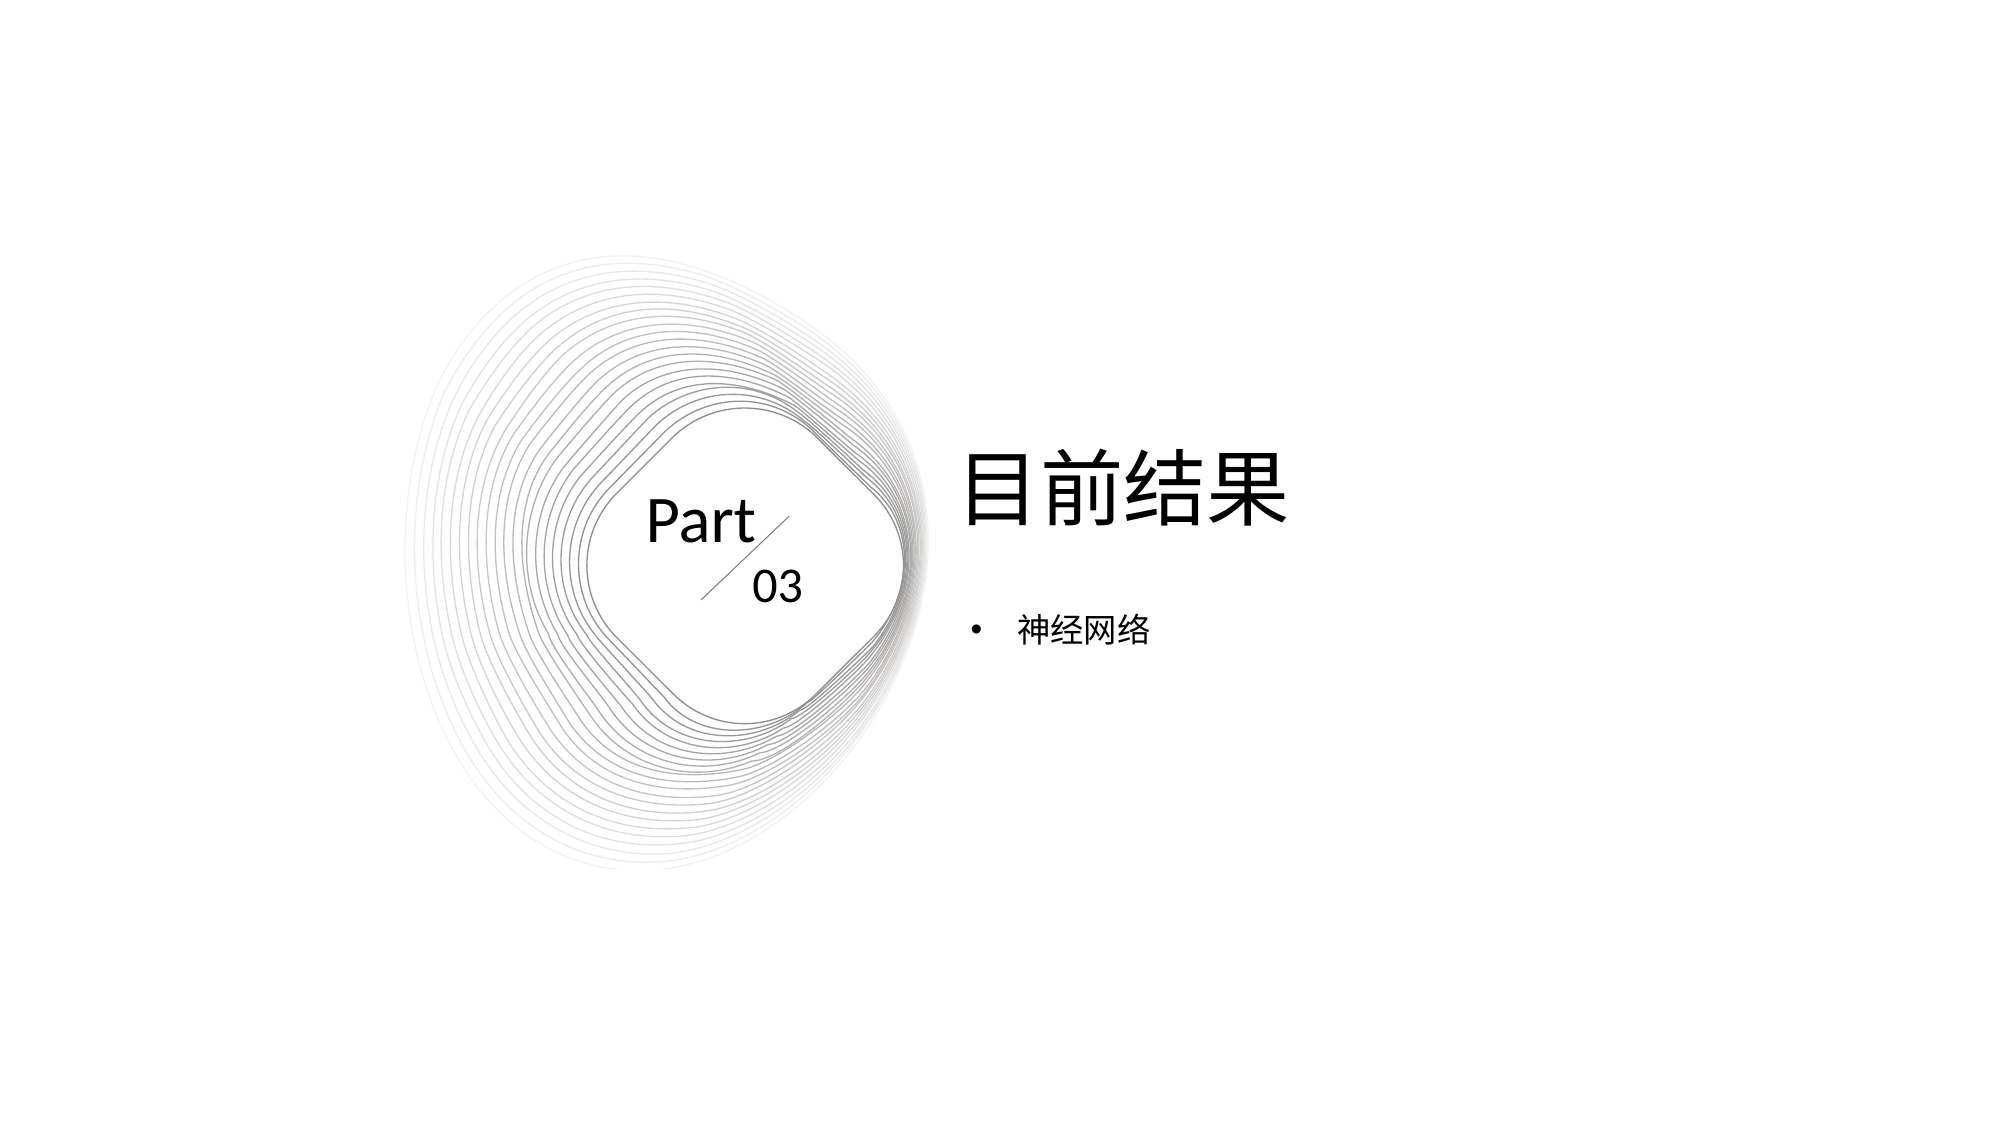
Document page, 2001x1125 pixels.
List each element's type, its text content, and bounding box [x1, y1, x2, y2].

text_box 目前结果 [942, 429, 1305, 544]
text_box 神经网络 [955, 550, 1166, 657]
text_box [700, 516, 790, 600]
picture [402, 253, 930, 869]
